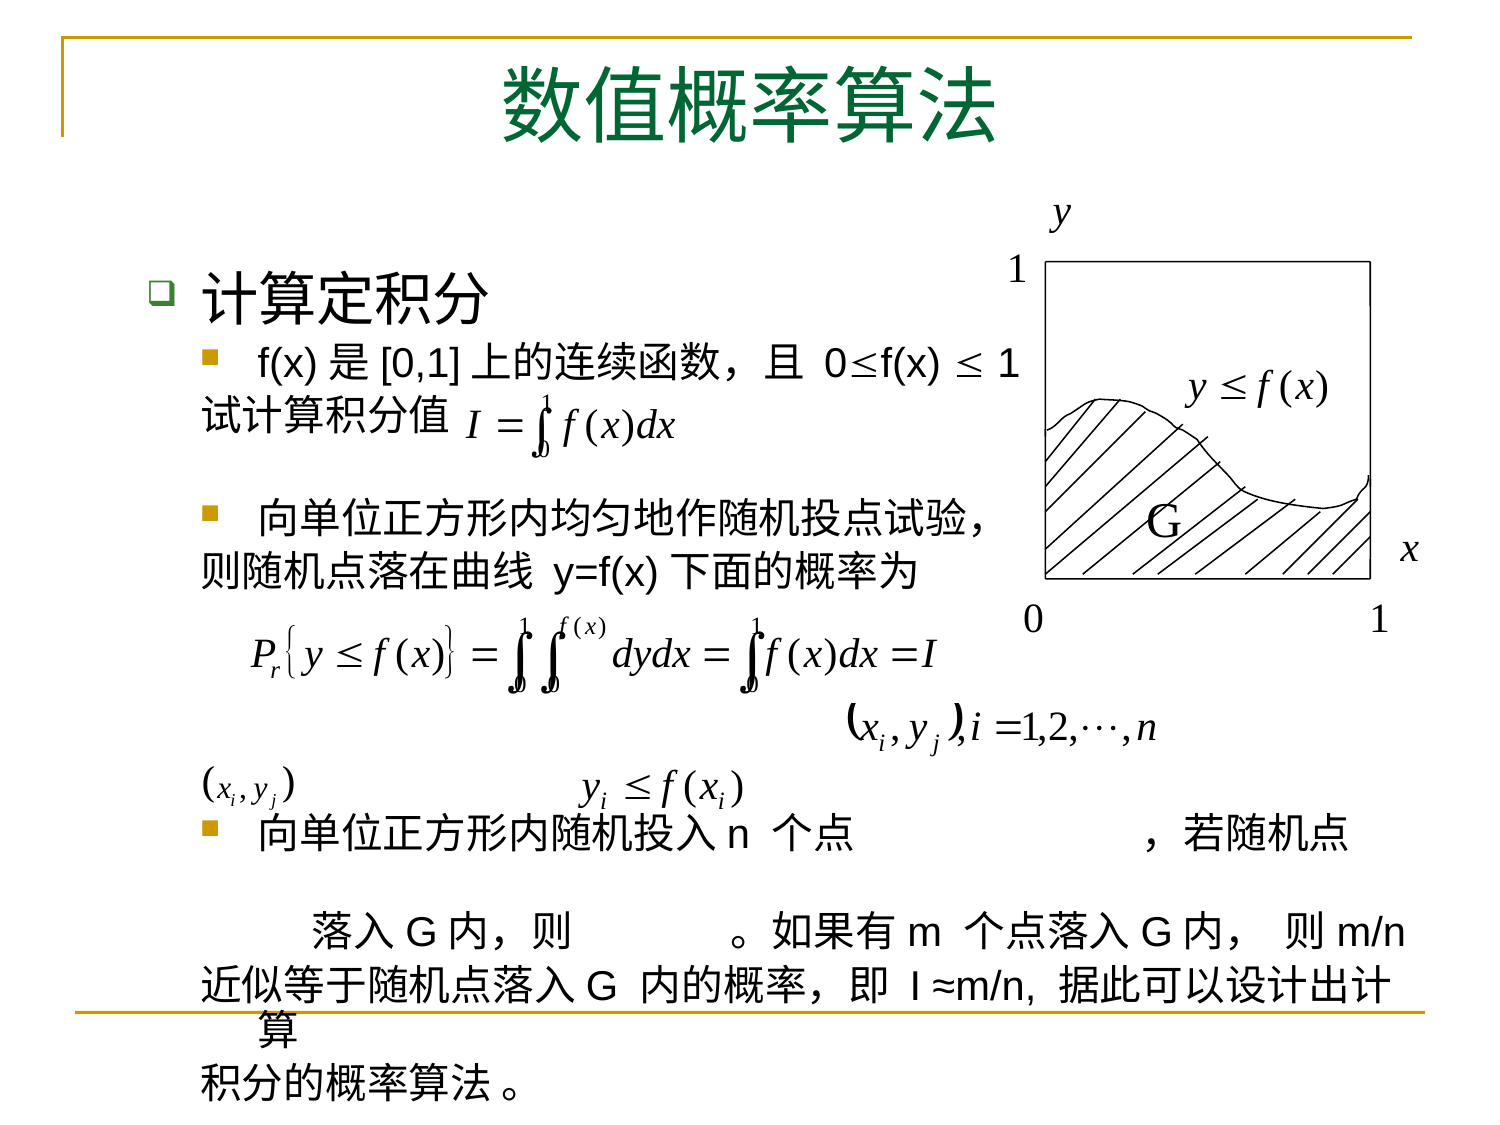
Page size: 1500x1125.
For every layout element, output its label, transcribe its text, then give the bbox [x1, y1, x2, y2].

title 数值概率算法 [74, 45, 1426, 233]
list 计算定积分 f(x)是[0,1]上的连续函数，且 0f(x)  1 试计算积分值 向单位正方形内均匀地作随机投点试验， 则随机点落在曲线 y=f(x)下面的概率为 向单位正方形内随机投入n 个点 ，若随机点 落入G内，则 。如果有m 个点落入G内， 则m/n 近似等于随机点落入G 内的概率，即 I ≈m/n, 据此可以设计出计算 积分的概率算法 。 [74, 262, 1426, 1006]
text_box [198, 761, 300, 820]
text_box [843, 702, 1161, 762]
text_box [460, 386, 680, 464]
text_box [245, 609, 945, 700]
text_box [573, 761, 748, 817]
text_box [1007, 198, 1425, 639]
